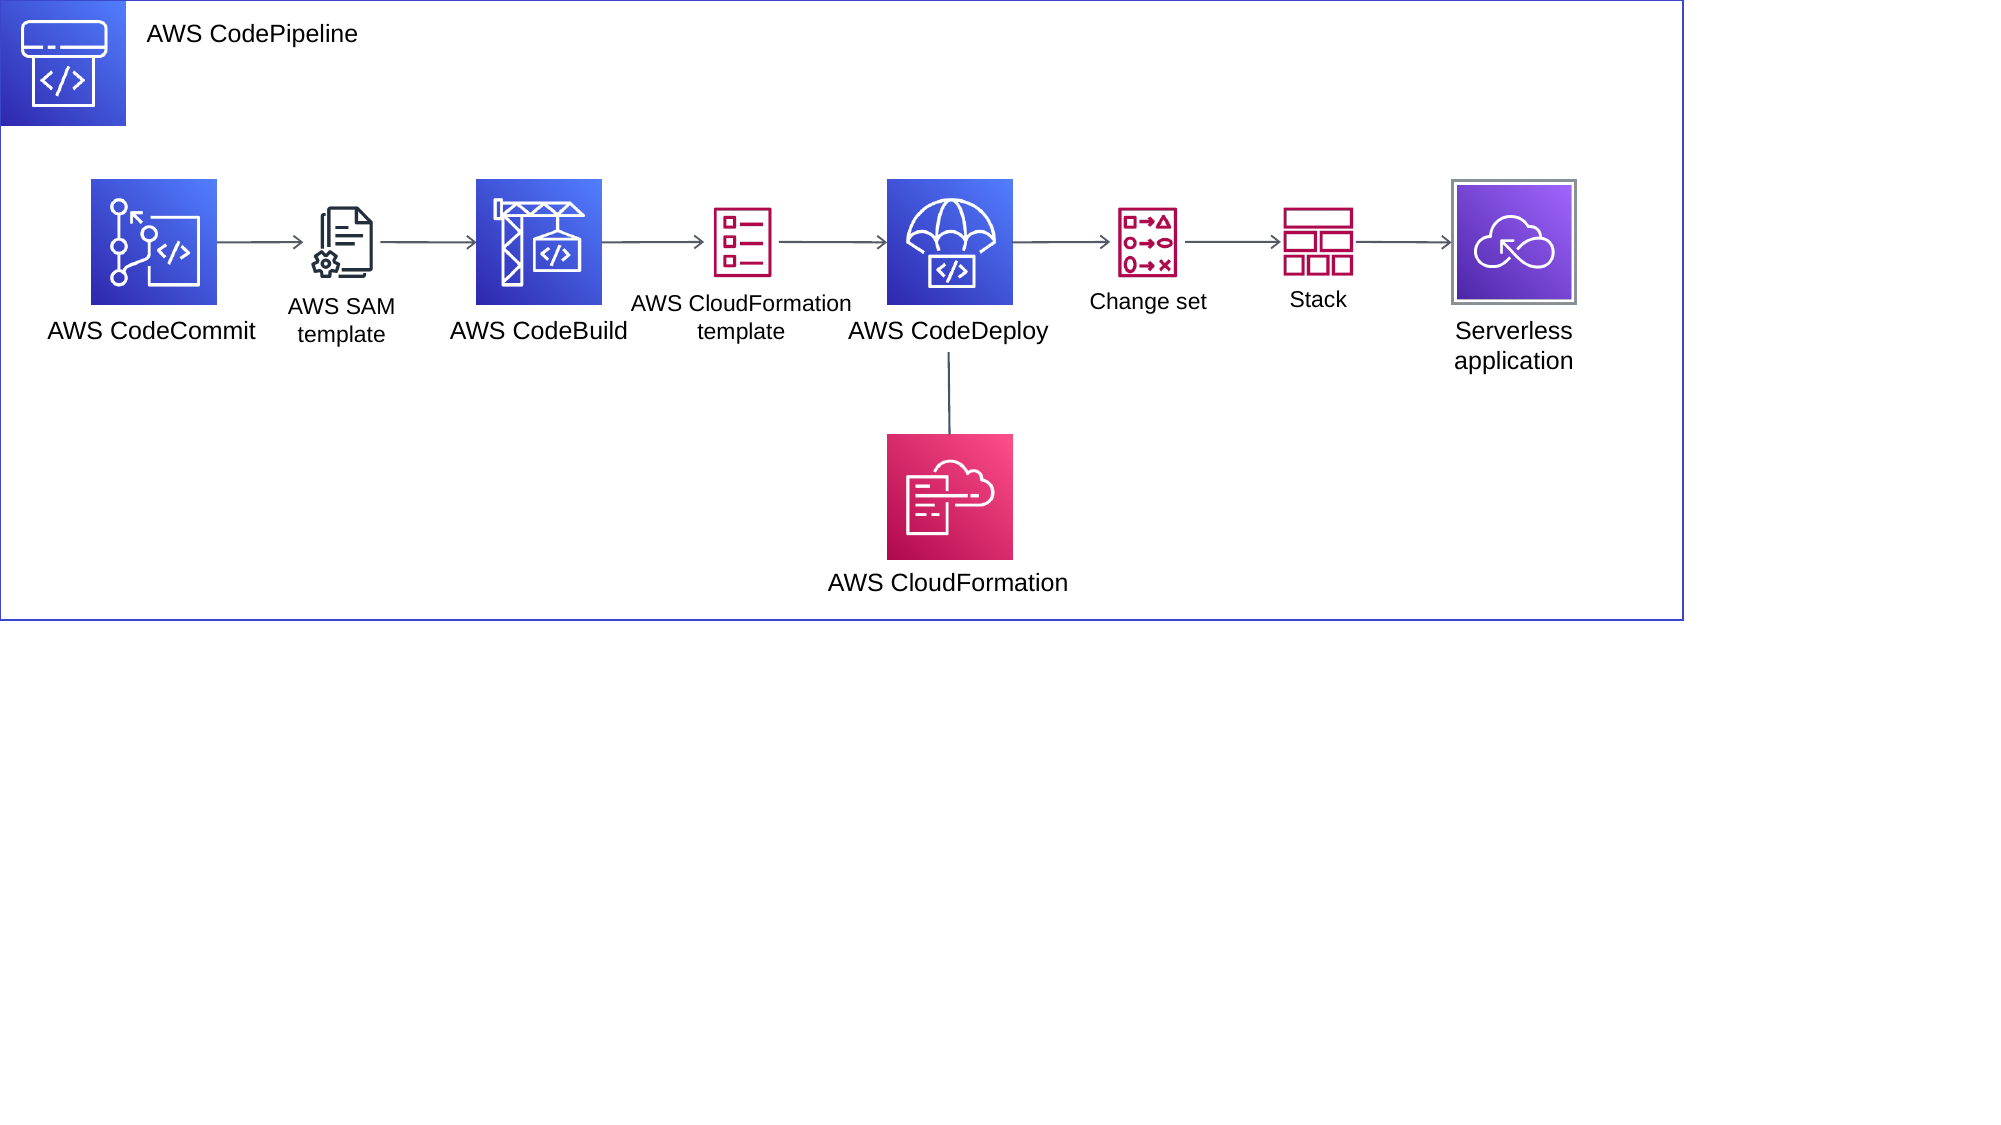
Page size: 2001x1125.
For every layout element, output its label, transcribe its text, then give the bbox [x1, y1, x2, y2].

text_box AWS CodeCommit [29, 307, 264, 353]
text_box Stack [1258, 277, 1378, 320]
picture [0, 0, 126, 126]
picture [1110, 204, 1186, 280]
text_box AWS CodeDeploy [826, 307, 1072, 353]
text_box [0, 0, 1684, 621]
picture [476, 179, 602, 305]
picture [887, 434, 1013, 560]
picture [303, 203, 381, 281]
picture [1451, 179, 1577, 305]
text_box AWS CloudFormation [809, 559, 1088, 605]
text_box AWS CodeBuild [433, 307, 646, 353]
picture [887, 179, 1013, 305]
picture [703, 204, 779, 280]
text_box AWS SAM template [264, 284, 419, 355]
picture [91, 179, 217, 305]
text_box Serverless application [1428, 307, 1600, 382]
text_box AWS CloudFormation template [610, 281, 873, 352]
picture [1280, 204, 1356, 280]
text_box Change set [1068, 279, 1228, 322]
